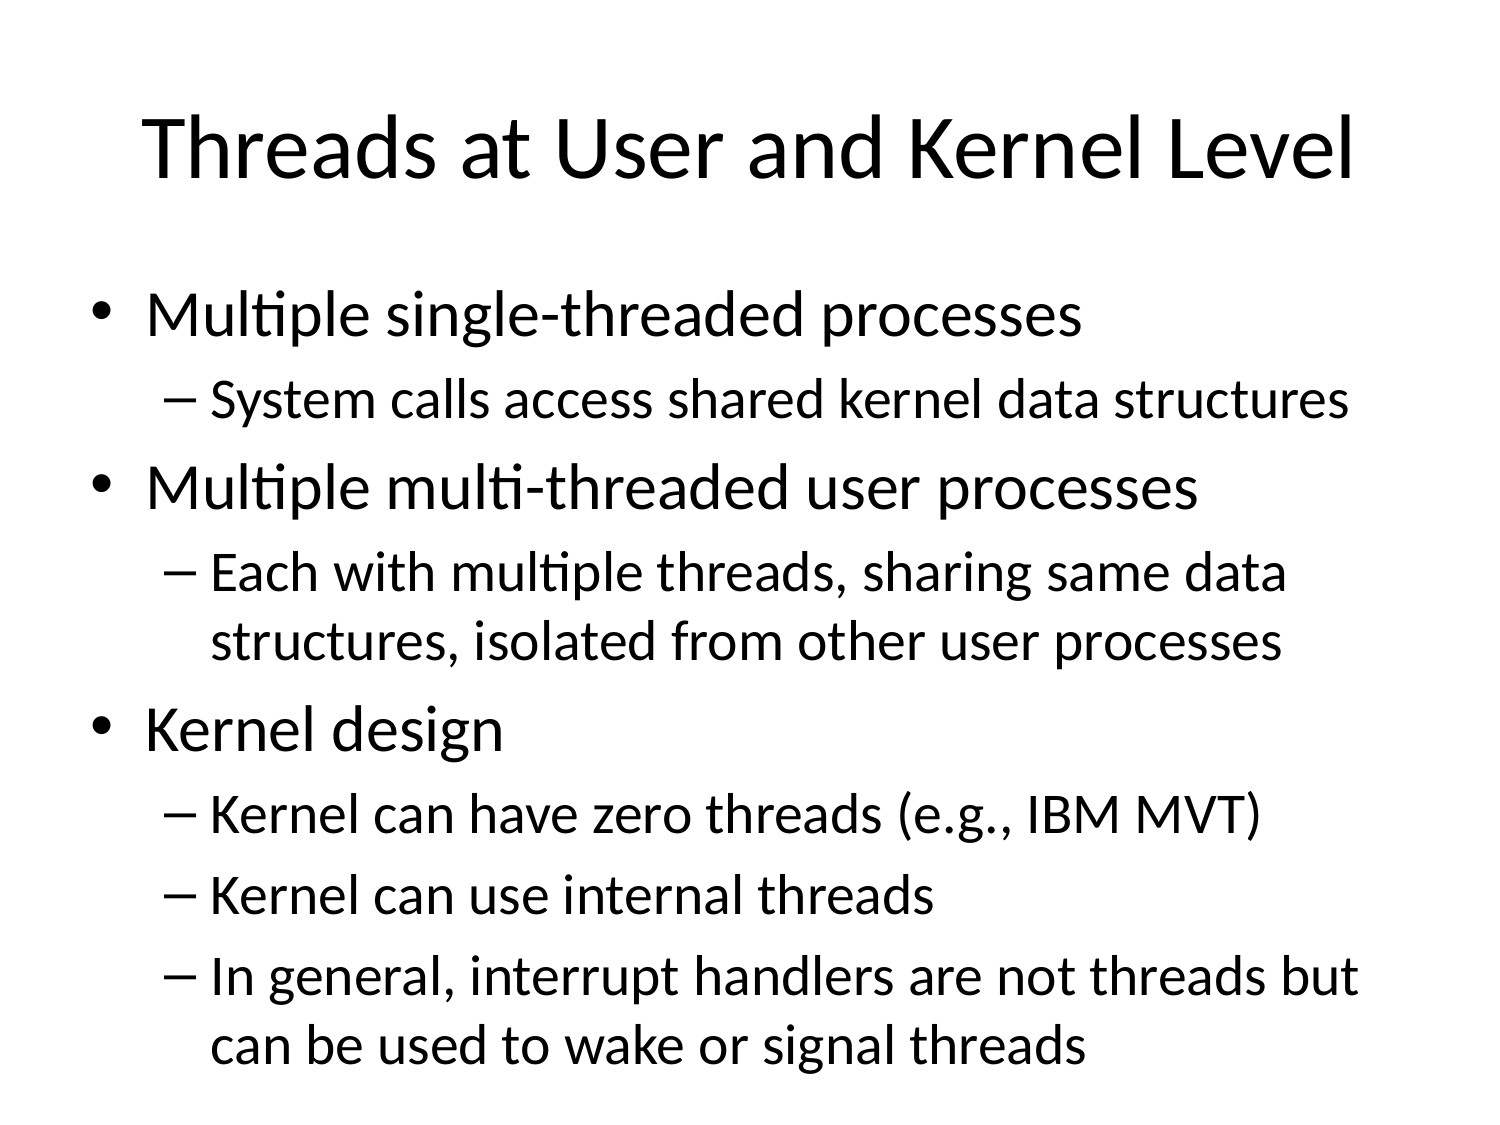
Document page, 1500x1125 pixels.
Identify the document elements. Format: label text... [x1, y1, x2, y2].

list Multiple single-threaded processes System calls access shared kernel data structures Multiple multi-threaded user processes Each with multiple threads, sharing same data structures, isolated from other user processes Kernel design Kernel can have zero threads (e.g., IBM MVT) Kernel can use internal threads In general, interrupt handlers are not threads but can be used to wake or signal threads [75, 262, 1425, 1088]
title Threads at User and Kernel Level [37, 48, 1463, 236]
